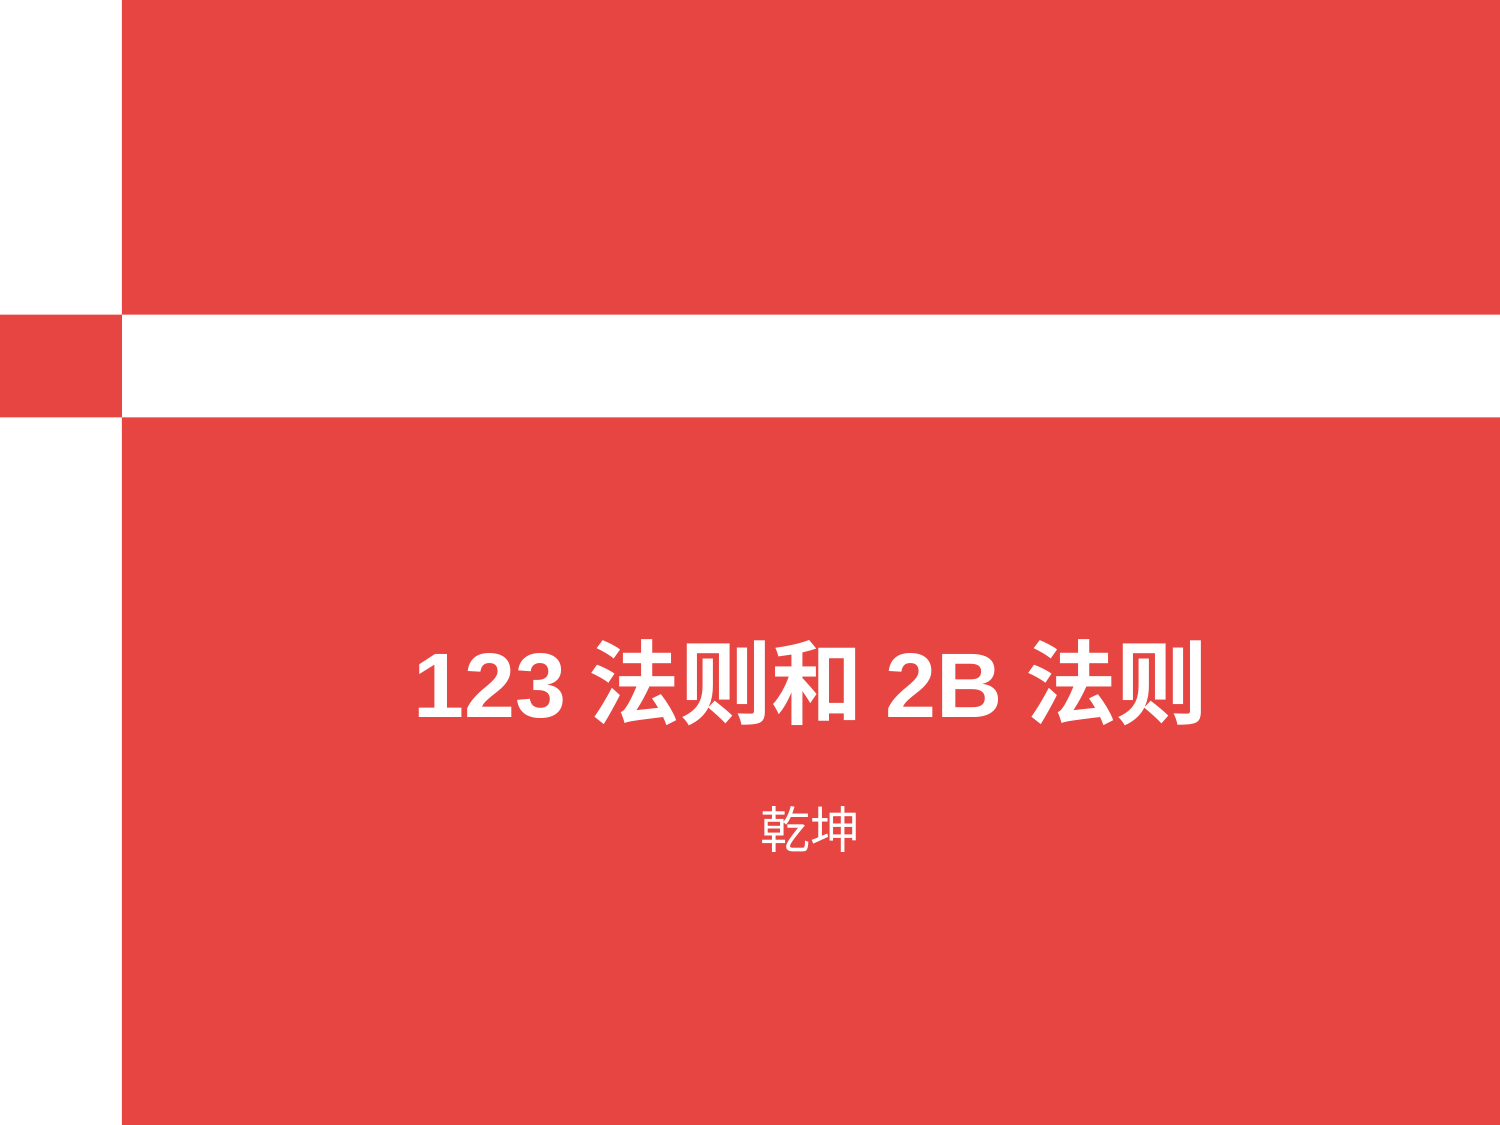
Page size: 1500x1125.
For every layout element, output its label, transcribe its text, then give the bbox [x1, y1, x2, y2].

subtitle 乾坤 [194, 798, 1428, 894]
title 123法则和2B法则 [194, 499, 1428, 745]
